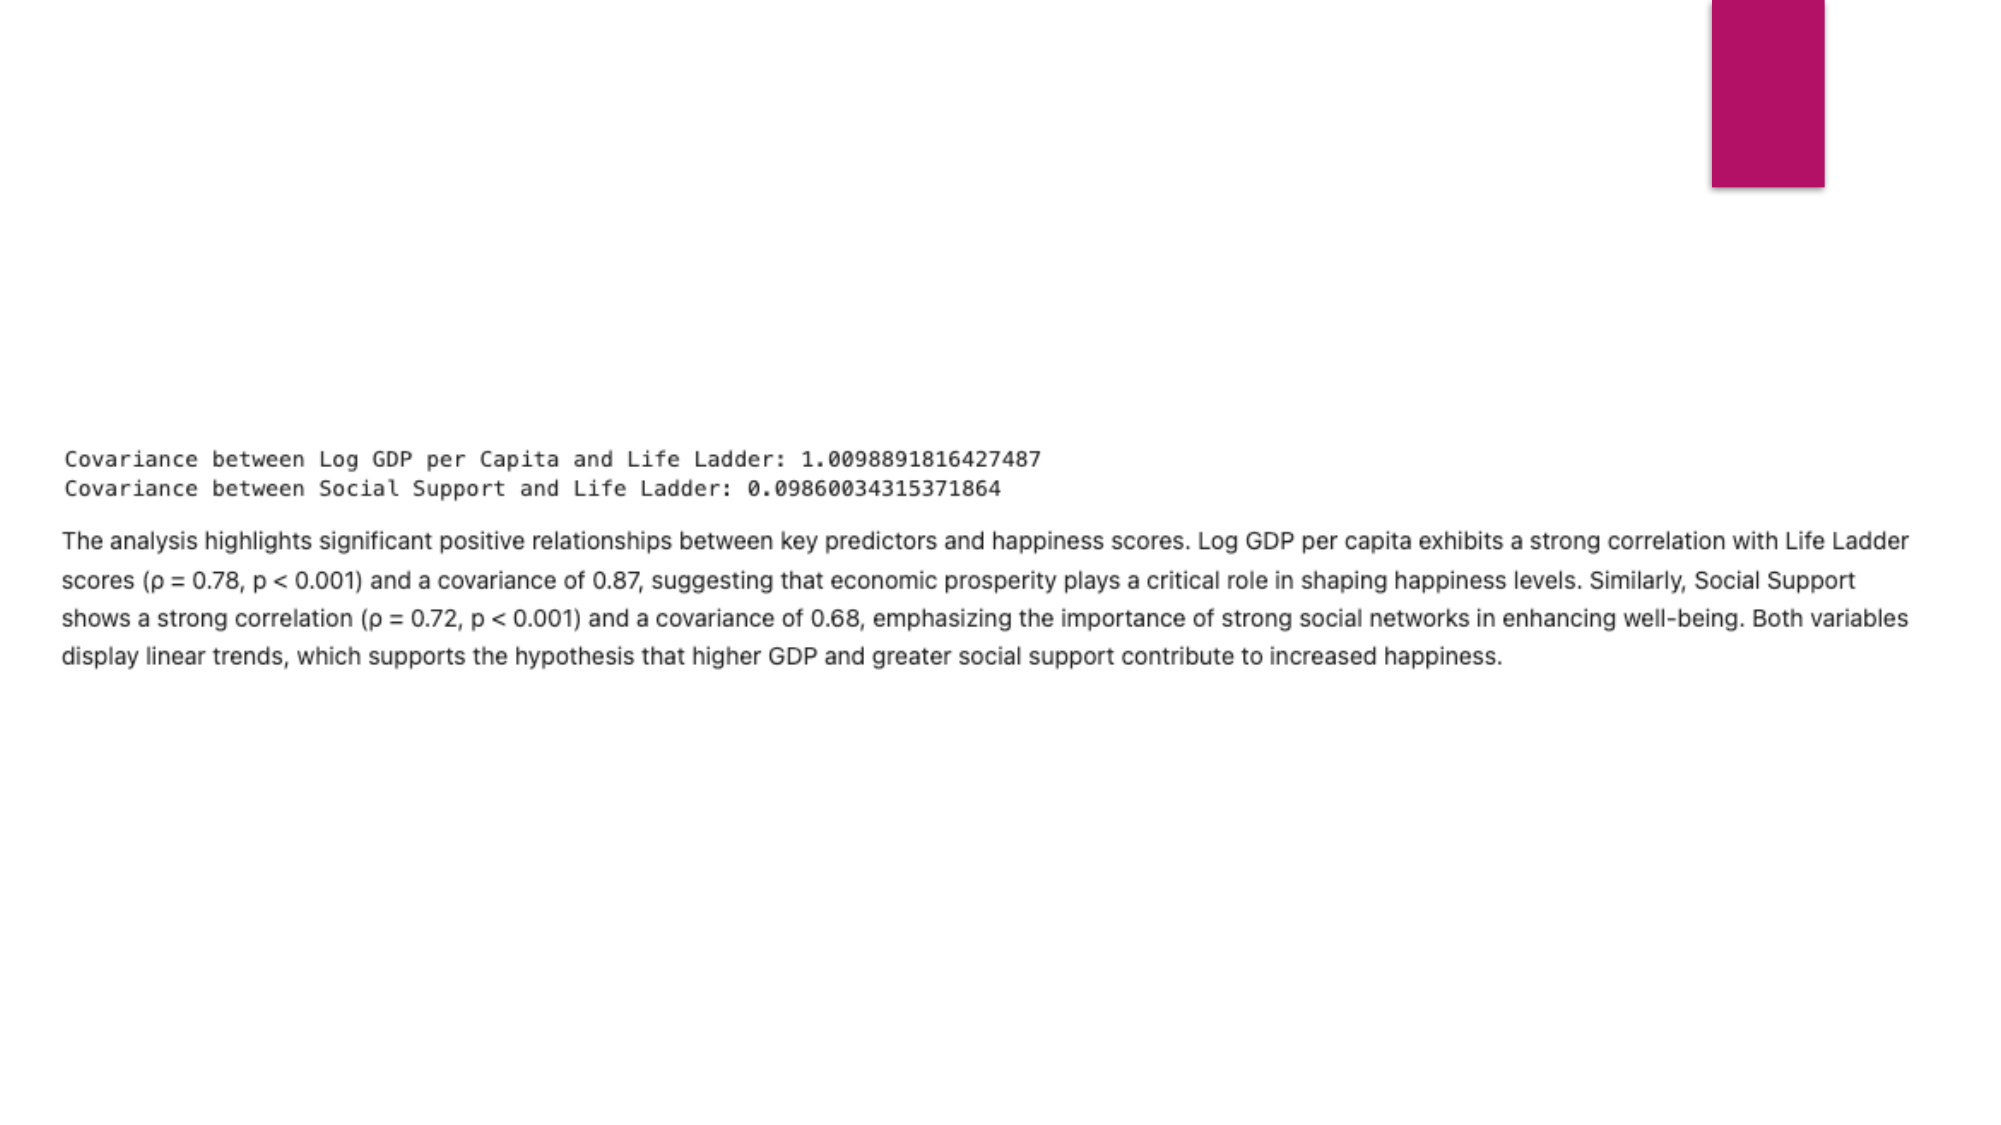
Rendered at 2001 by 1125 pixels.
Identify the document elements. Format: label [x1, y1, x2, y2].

picture [59, 436, 1941, 689]
